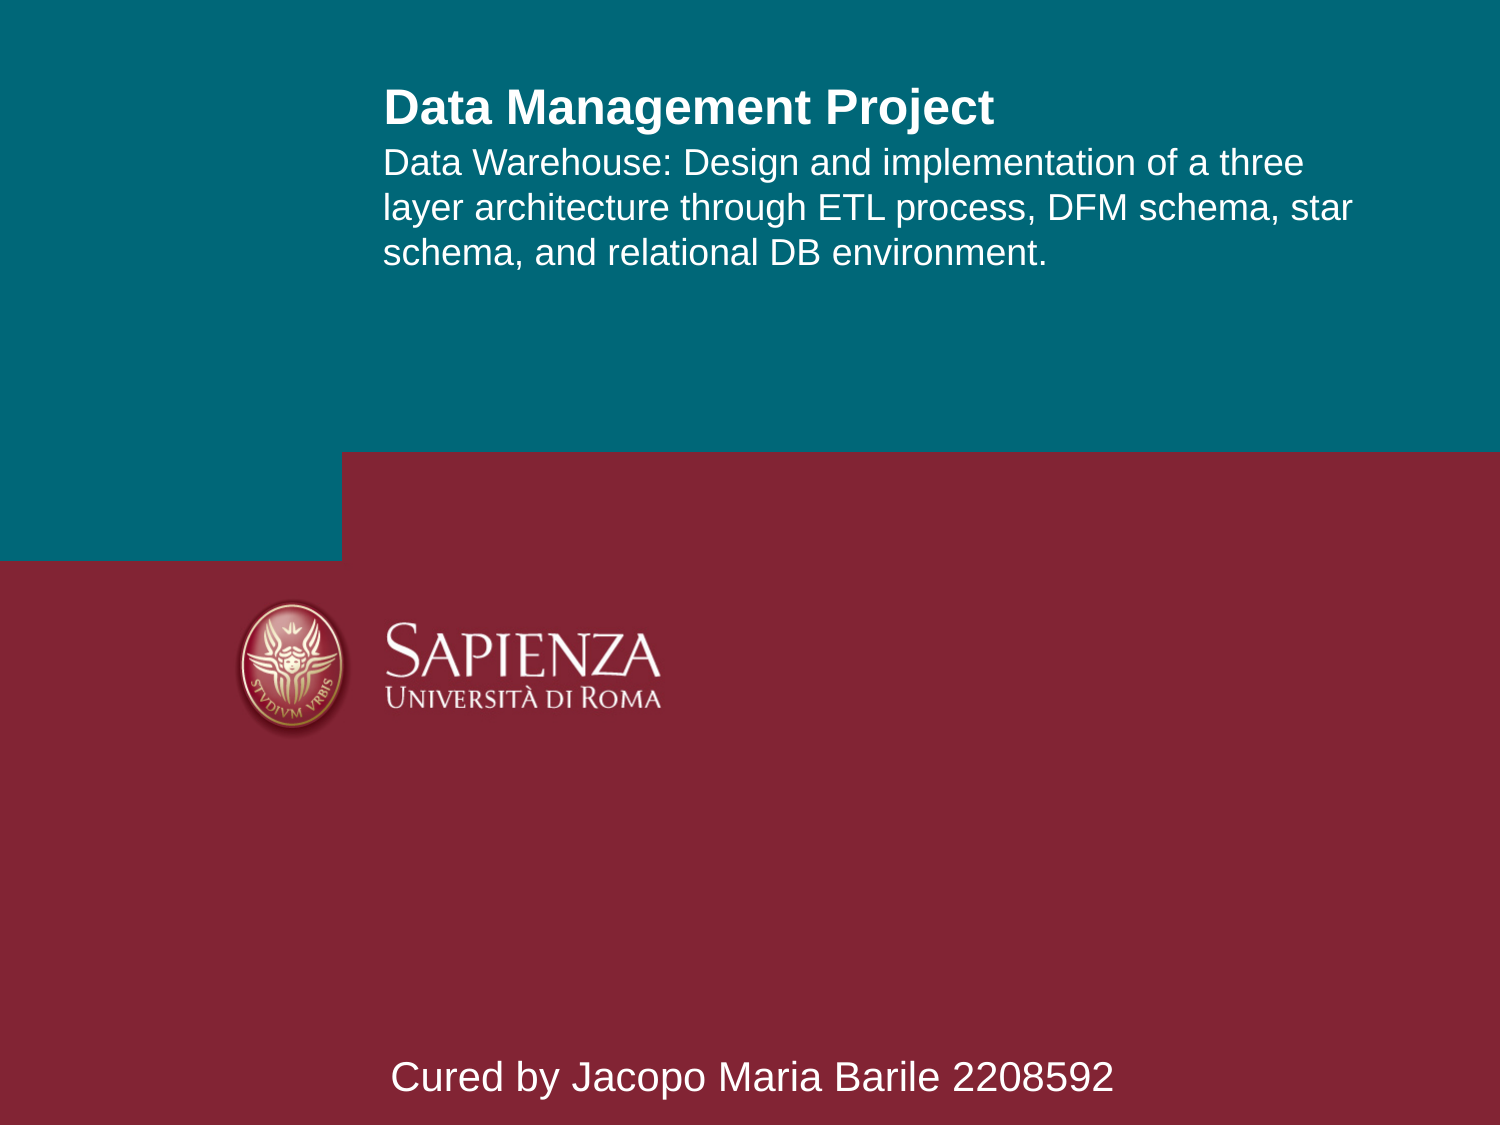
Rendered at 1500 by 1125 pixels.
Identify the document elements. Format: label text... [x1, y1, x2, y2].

subtitle Data Warehouse: Design and implementation of a three layer architecture through ETL process, DFM schema, star schema, and relational DB environment. [367, 130, 1375, 398]
text_box [0, 0, 1500, 452]
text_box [0, 452, 1500, 1125]
title Data Management Project [368, 67, 1369, 163]
